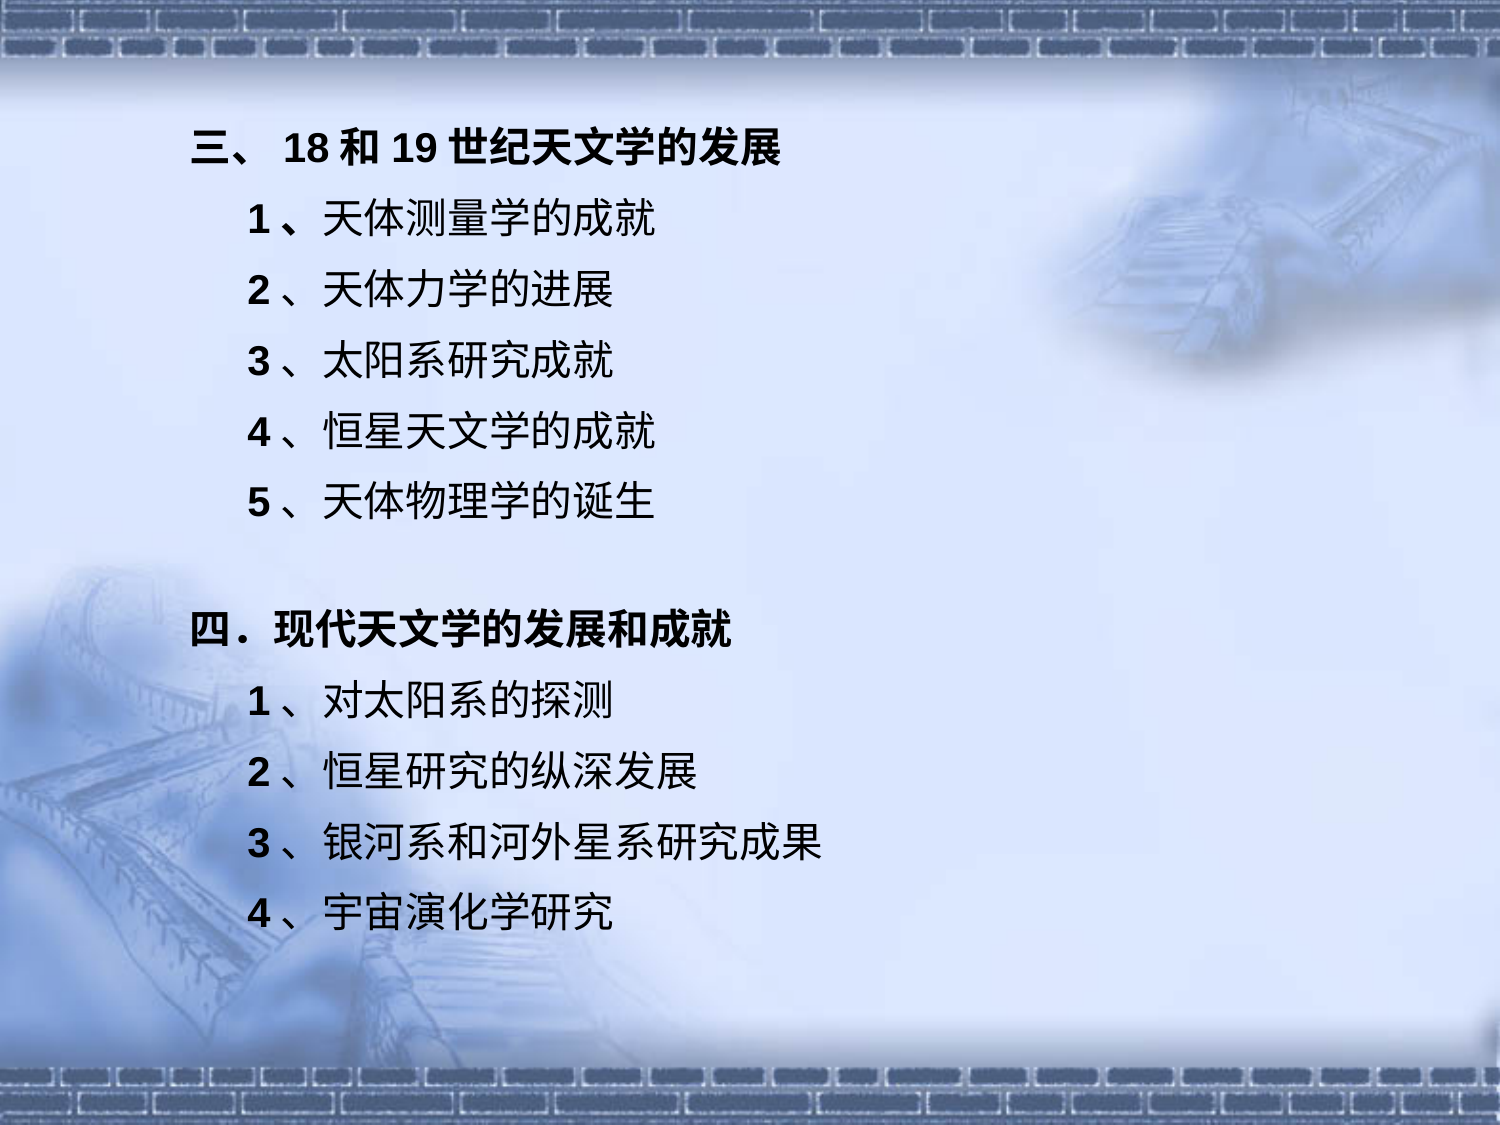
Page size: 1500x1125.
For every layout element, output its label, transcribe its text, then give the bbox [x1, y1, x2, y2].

picture [0, 0, 1500, 1125]
text_box 三、18和19世纪天文学的发展 1、天体测量学的成就 2、天体力学的进展 3、太阳系研究成就 4、恒星天文学的成就 5、天体物理学的诞生 四．现代天文学的发展和成就 1、对太阳系的探测 2、恒星研究的纵深发展 3、银河系和河外星系研究成果 4、宇宙演化学研究 [174, 113, 1215, 944]
